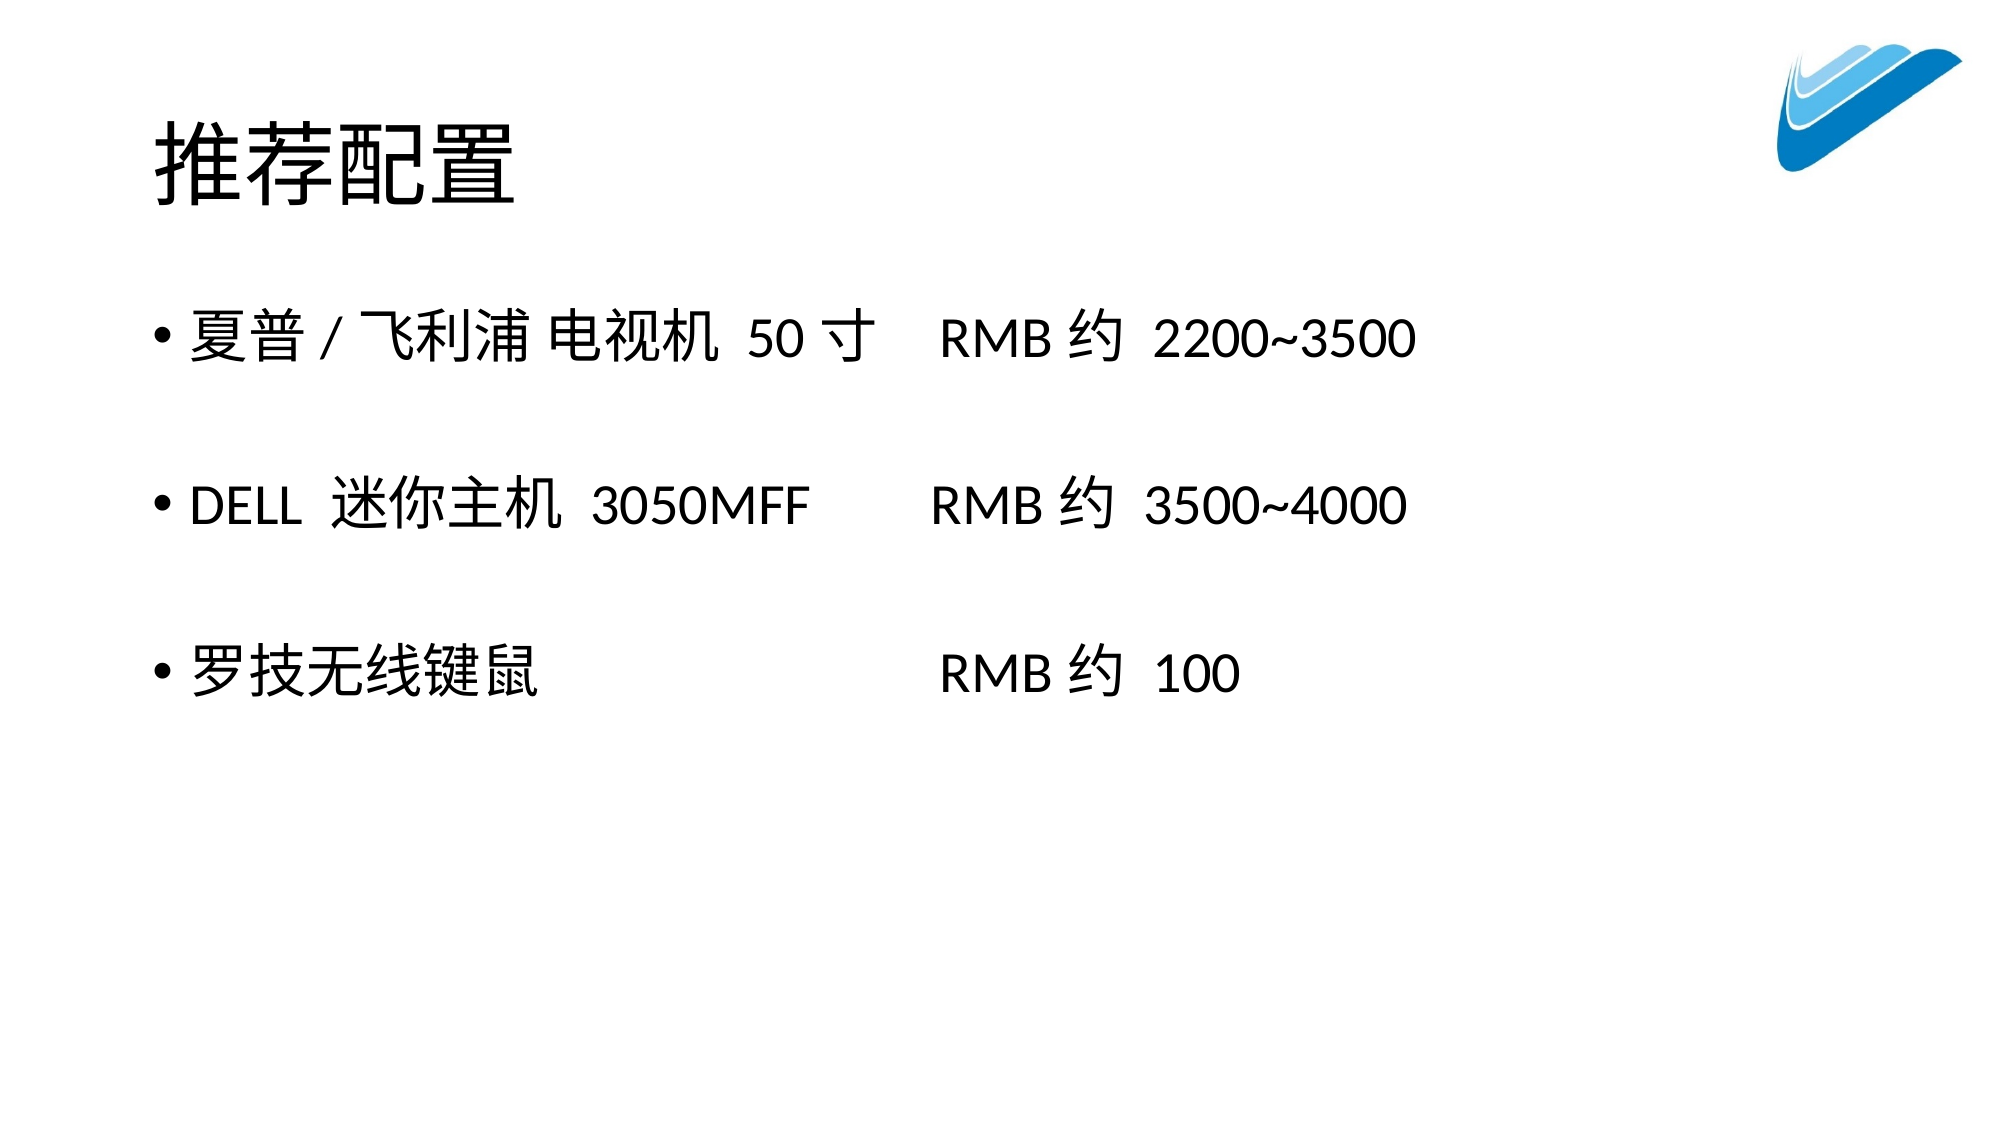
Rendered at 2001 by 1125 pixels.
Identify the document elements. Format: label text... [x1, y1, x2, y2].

title 推荐配置 [137, 59, 1863, 278]
picture [1742, 9, 1982, 198]
list 夏普/飞利浦 电视机 50寸 RMB约 2200~3500 DELL 迷你主机 3050MFF RMB约 3500~4000 罗技无线键鼠 RMB约 100 [137, 299, 1863, 1014]
